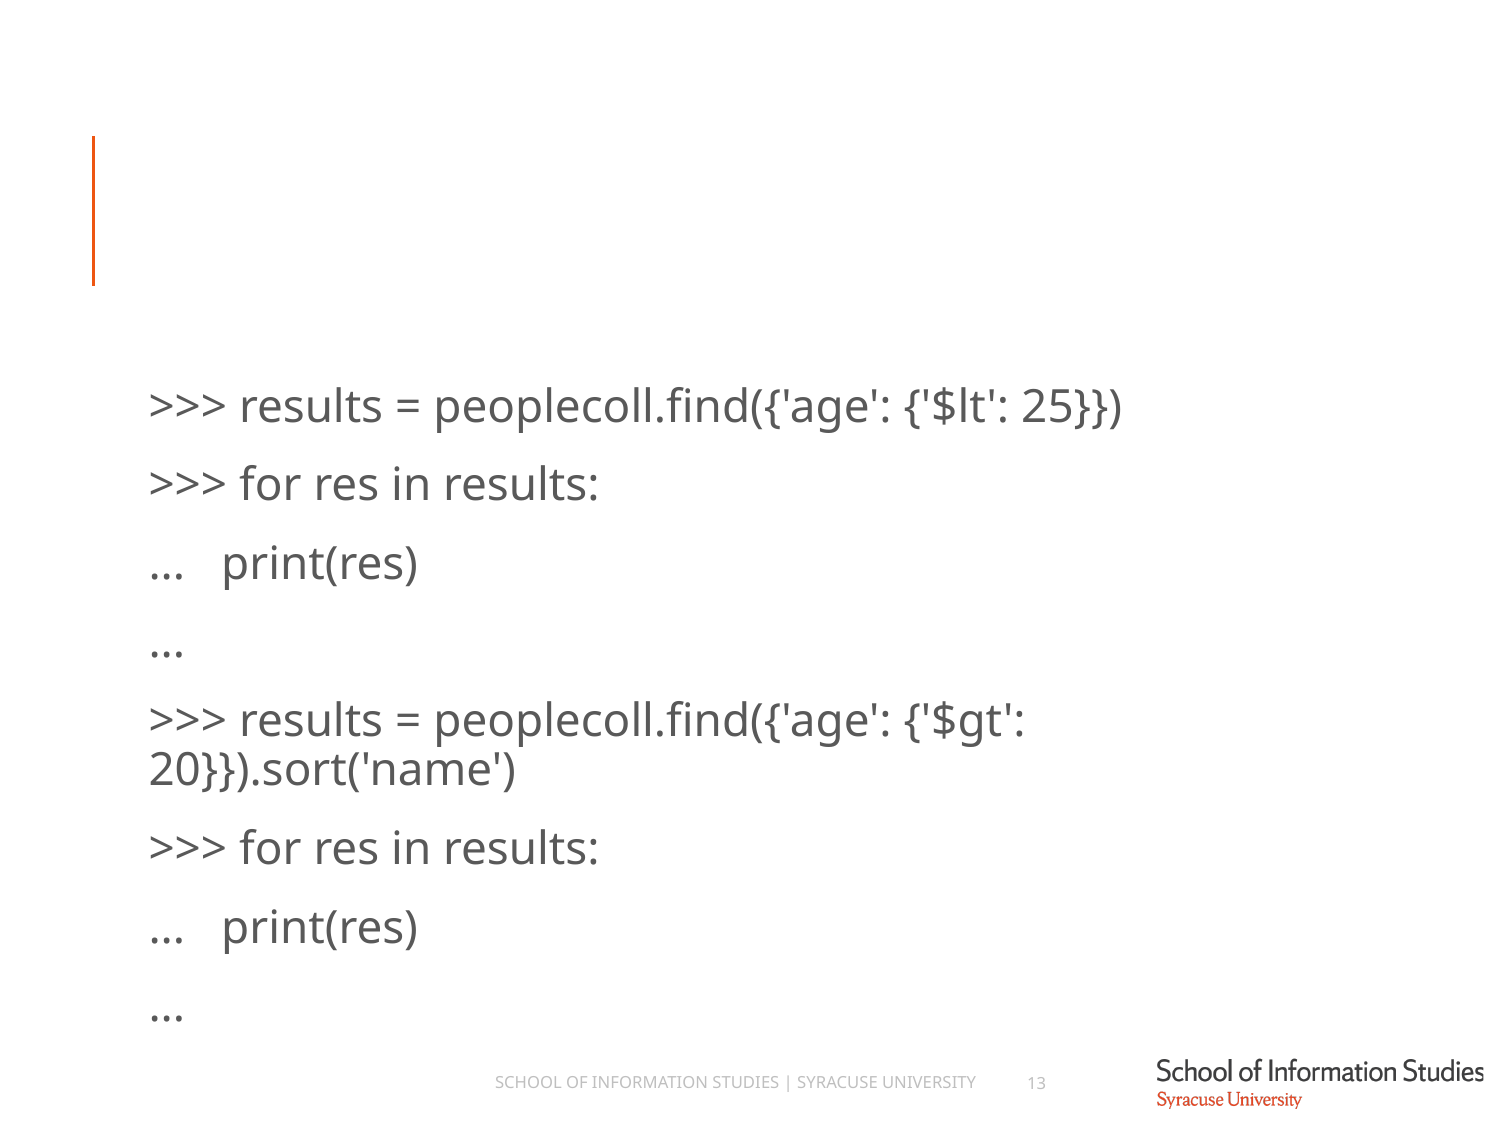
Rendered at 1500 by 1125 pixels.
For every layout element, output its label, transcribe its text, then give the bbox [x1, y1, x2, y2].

slide_number 13 [1012, 1061, 1149, 1107]
list >>> results = peoplecoll.find({'age': {'$lt': 25}}) >>> for res in results: ... print(res) ... >>> results = peoplecoll.find({'age': {'$gt': 20}}).sort('name') >>> for res in results: ... print(res) ... [126, 375, 1322, 1035]
footer School of Information Studies | Syracuse University [283, 1061, 993, 1106]
